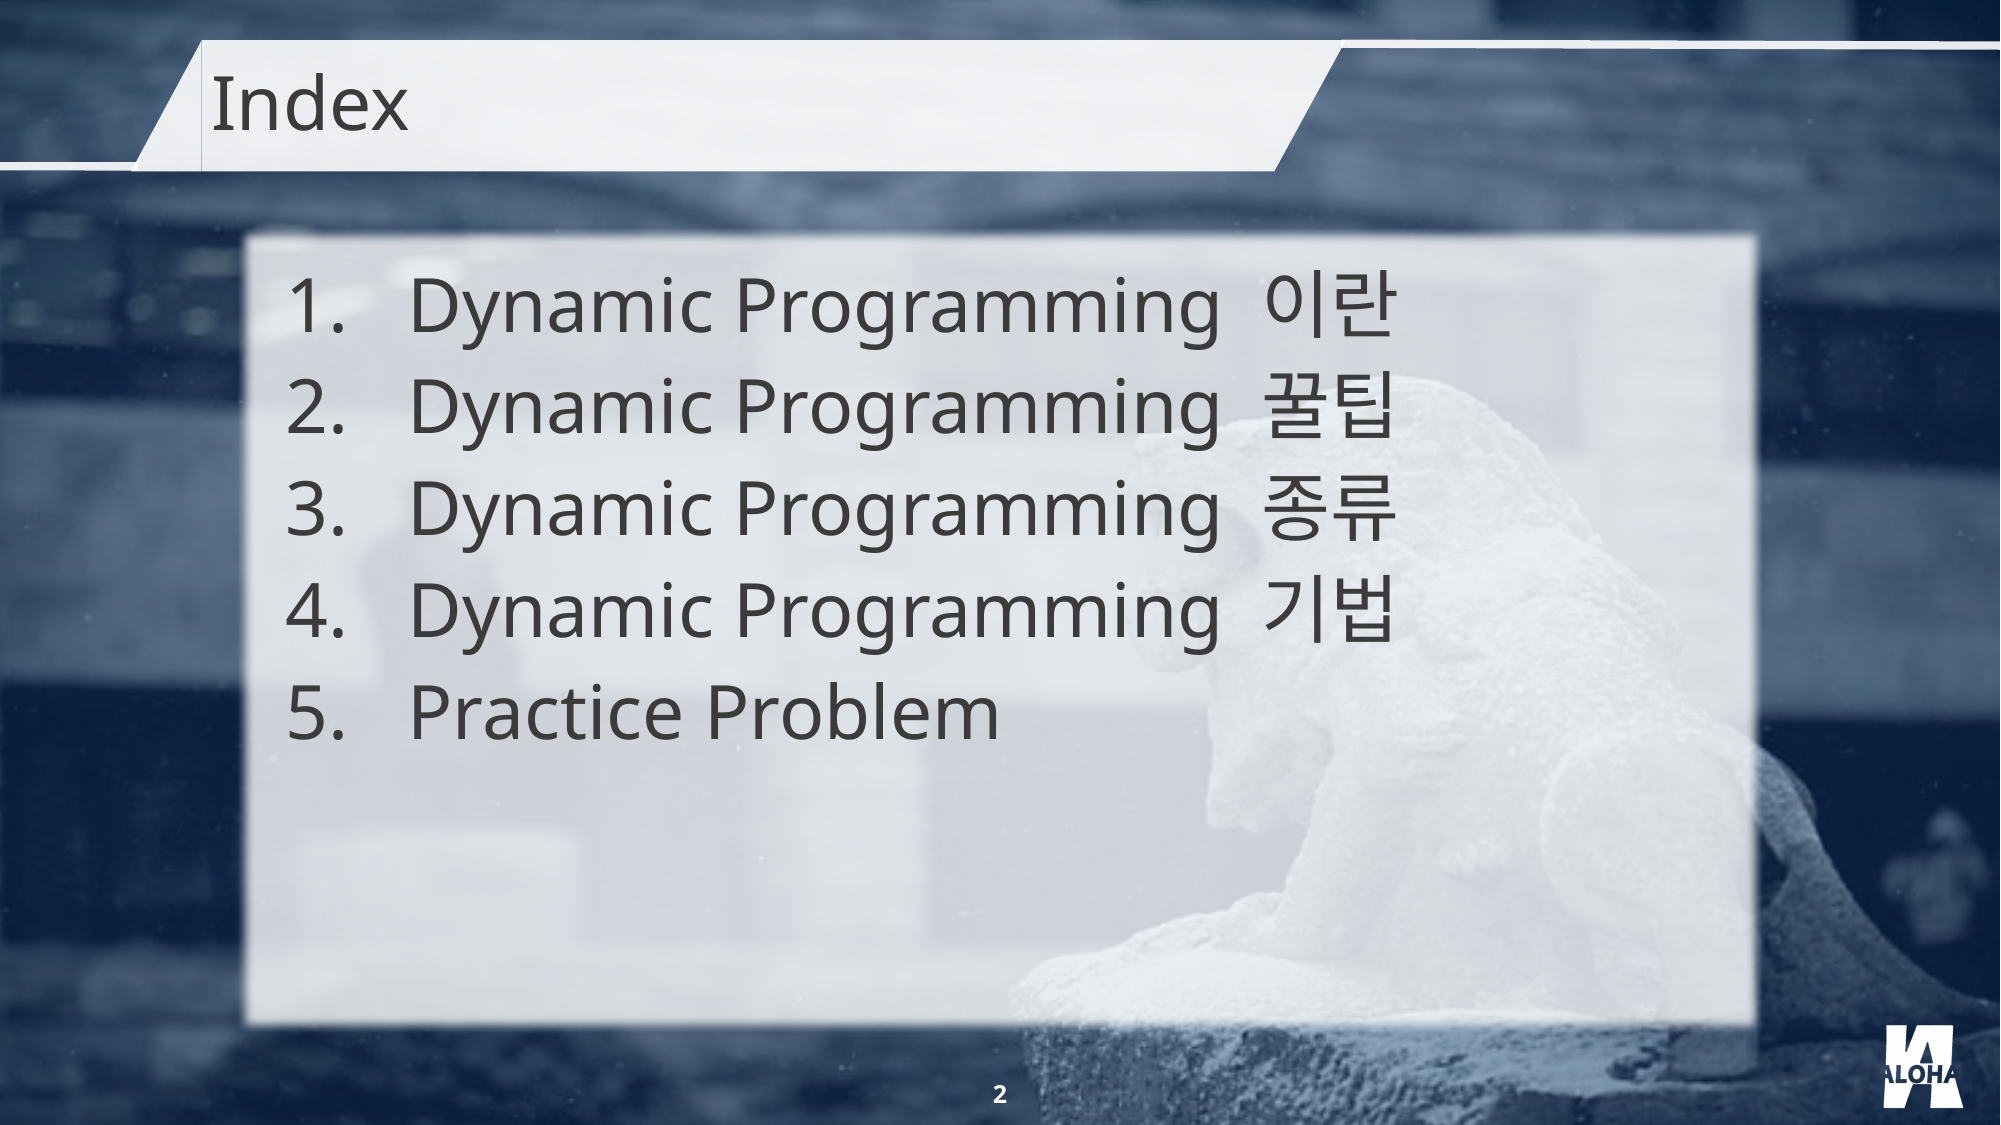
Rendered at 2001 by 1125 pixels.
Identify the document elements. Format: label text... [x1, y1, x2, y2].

picture [0, 48, 2000, 1125]
list Dynamic Programming 이란 Dynamic Programming 꿀팁 Dynamic Programming 종류 Dynamic Programming 기법 Practice Problem [270, 259, 1731, 1007]
list Index [196, 45, 1270, 168]
slide_number 2 [774, 1065, 1225, 1125]
picture [0, 0, 2000, 162]
